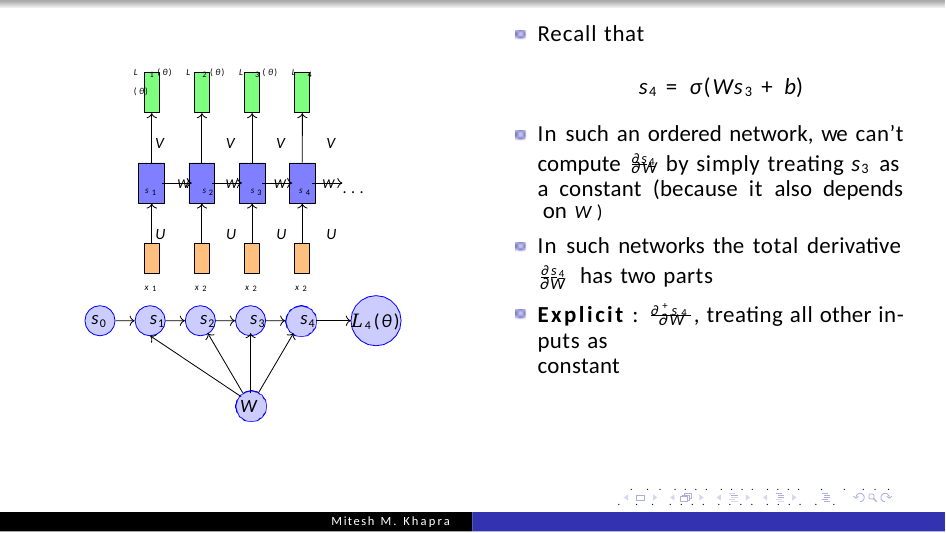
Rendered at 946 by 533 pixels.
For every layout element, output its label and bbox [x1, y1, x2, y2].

text_box [531, 295, 912, 379]
picture [515, 130, 527, 142]
title [535, 16, 650, 108]
picture [515, 309, 527, 321]
picture [515, 30, 527, 42]
picture [0, 0, 945, 8]
text_box [0, 480, 946, 533]
text_box [531, 116, 912, 293]
picture [515, 242, 527, 253]
text_box [83, 59, 408, 422]
text_box [632, 67, 811, 100]
